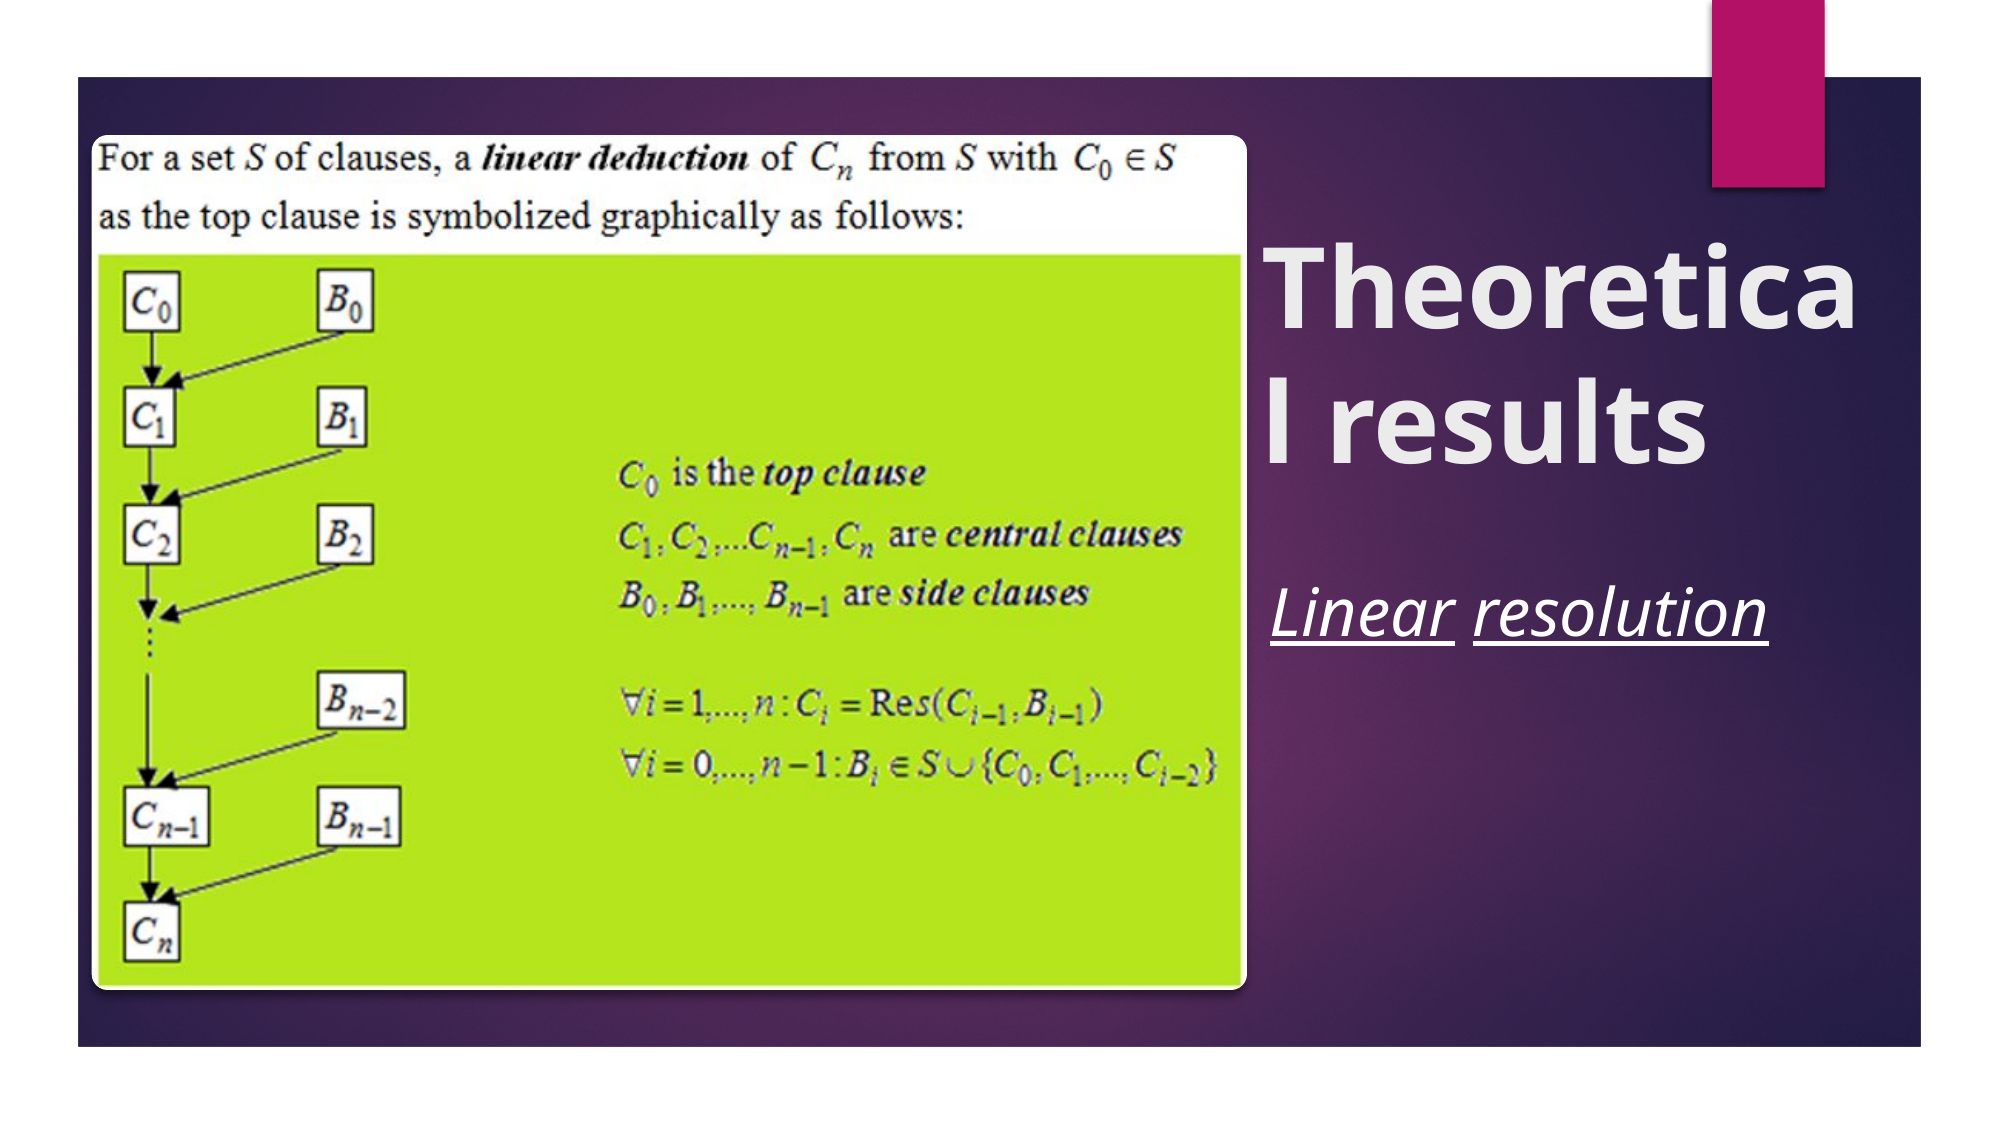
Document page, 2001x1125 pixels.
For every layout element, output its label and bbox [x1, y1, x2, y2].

picture [91, 134, 1248, 991]
text_box [0, 0, 2000, 1125]
